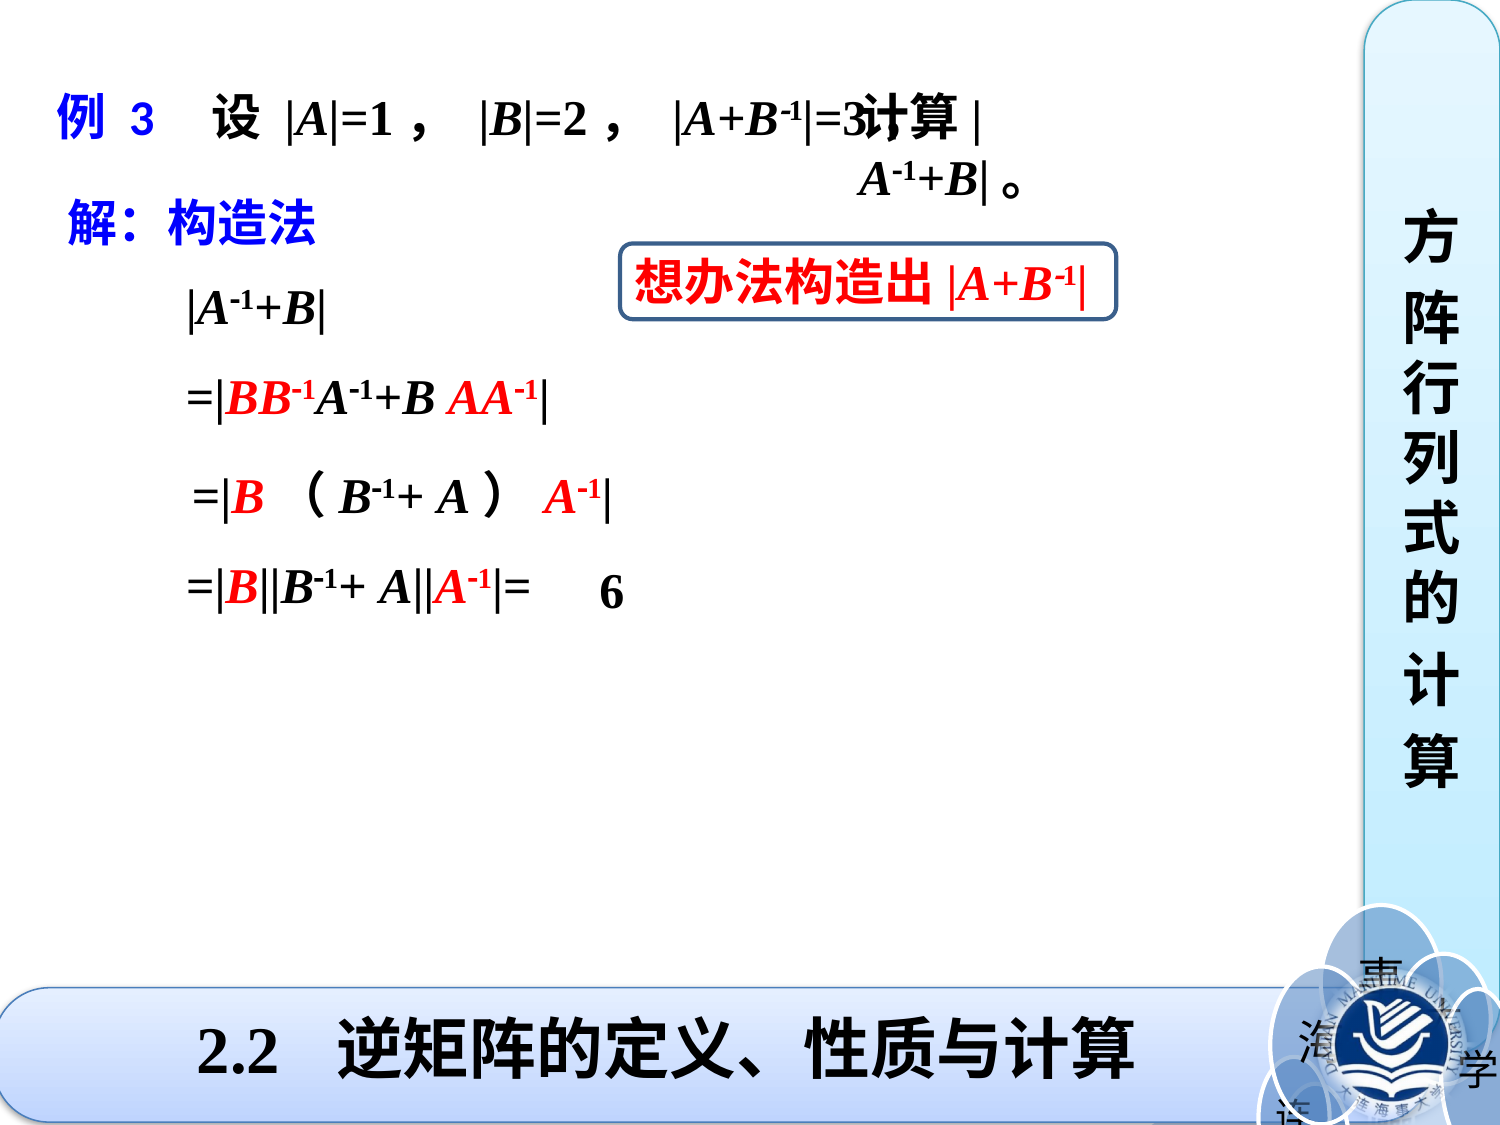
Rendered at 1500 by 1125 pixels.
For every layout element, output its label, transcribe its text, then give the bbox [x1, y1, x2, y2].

text_box 6 [584, 550, 721, 626]
text_box =|B（B1+ A）A1| [177, 456, 1010, 531]
subtitle 方 阵行列式的 计 算 [1387, 28, 1471, 917]
text_box =|BB1A1+B AA1| [171, 356, 1004, 432]
text_box =|B||B1+ A||A1|= [171, 545, 594, 621]
text_box 解：构造法 [53, 184, 550, 260]
text_box |A1+B| [171, 267, 1004, 342]
picture [1310, 960, 1481, 1114]
text_box 想办法构造出|A+B1| [620, 243, 1152, 319]
title 2.2 逆矩阵的定义、性质与计算 [29, 999, 1305, 1094]
text_box 计算|A1+B|。 [844, 78, 1164, 213]
text_box 例 3 设 |A|=1， |B|=2， |A+B1|=3， [41, 78, 1282, 273]
